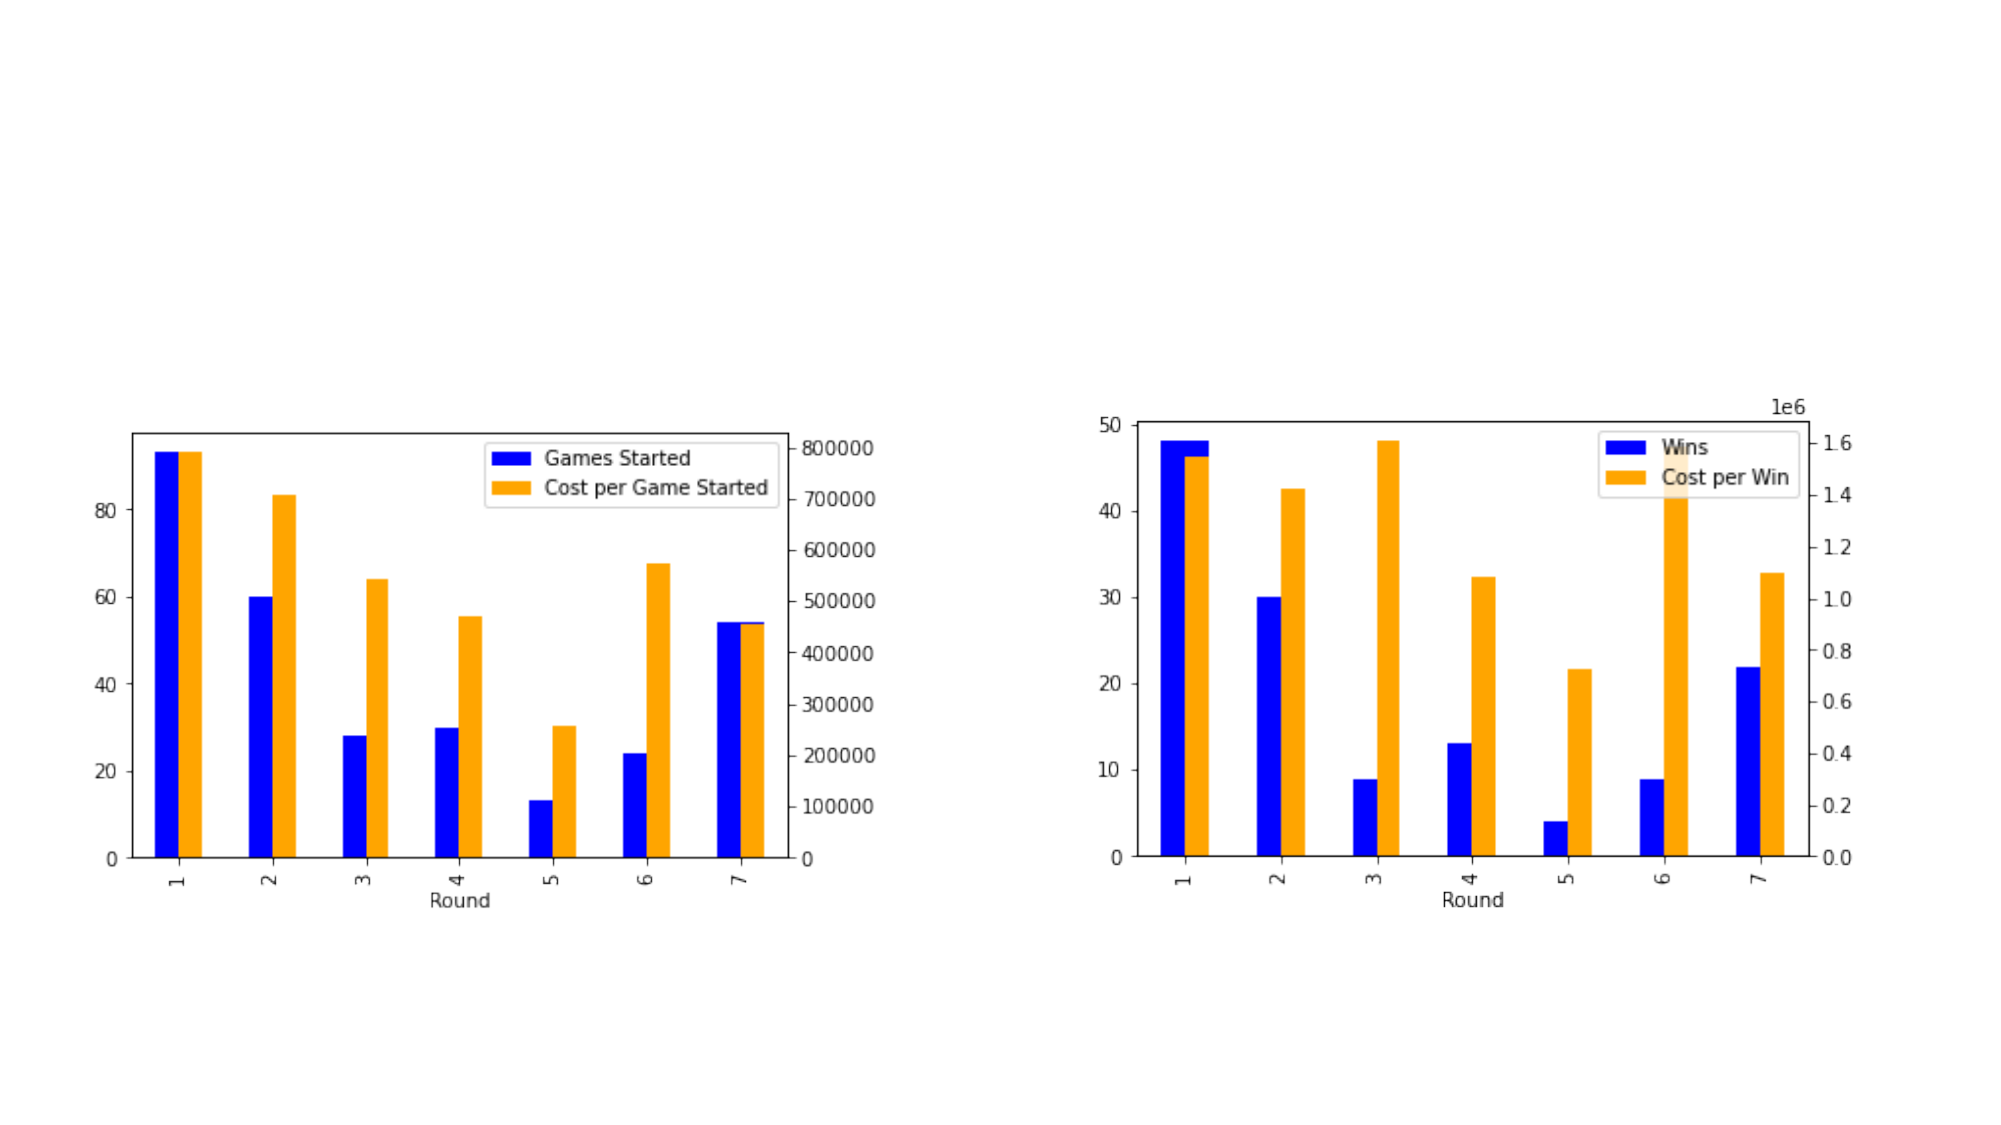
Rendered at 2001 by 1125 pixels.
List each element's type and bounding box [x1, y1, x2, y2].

picture [79, 419, 890, 926]
picture [1083, 385, 1867, 926]
